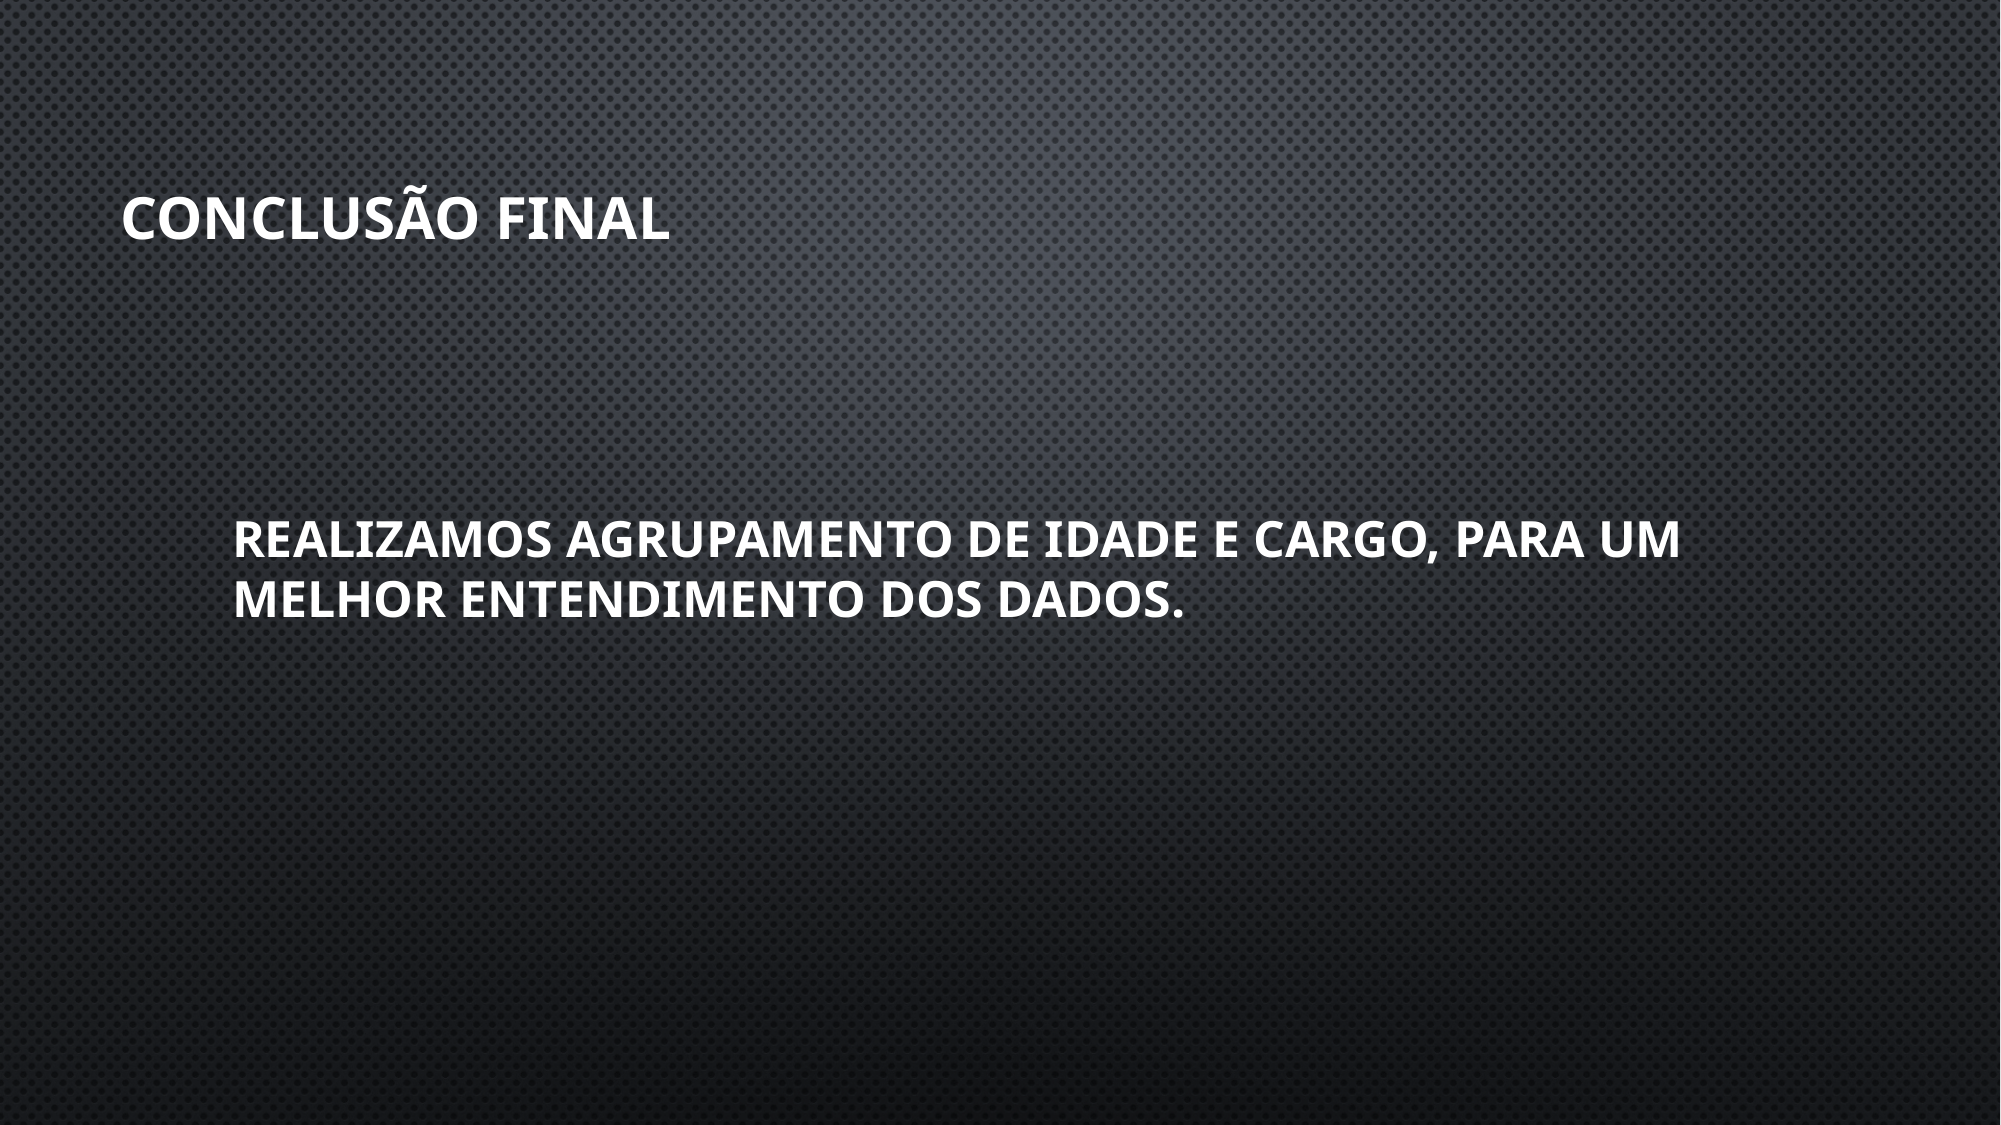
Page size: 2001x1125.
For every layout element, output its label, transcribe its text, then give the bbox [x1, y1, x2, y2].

text_box [36, 481, 1818, 776]
text_box [36, 424, 876, 481]
text_box Realizamos agrupamento de idade e cargo, para um melhor entendimento dos dados. [217, 499, 1783, 814]
text_box Conclusão final [105, 99, 1050, 333]
